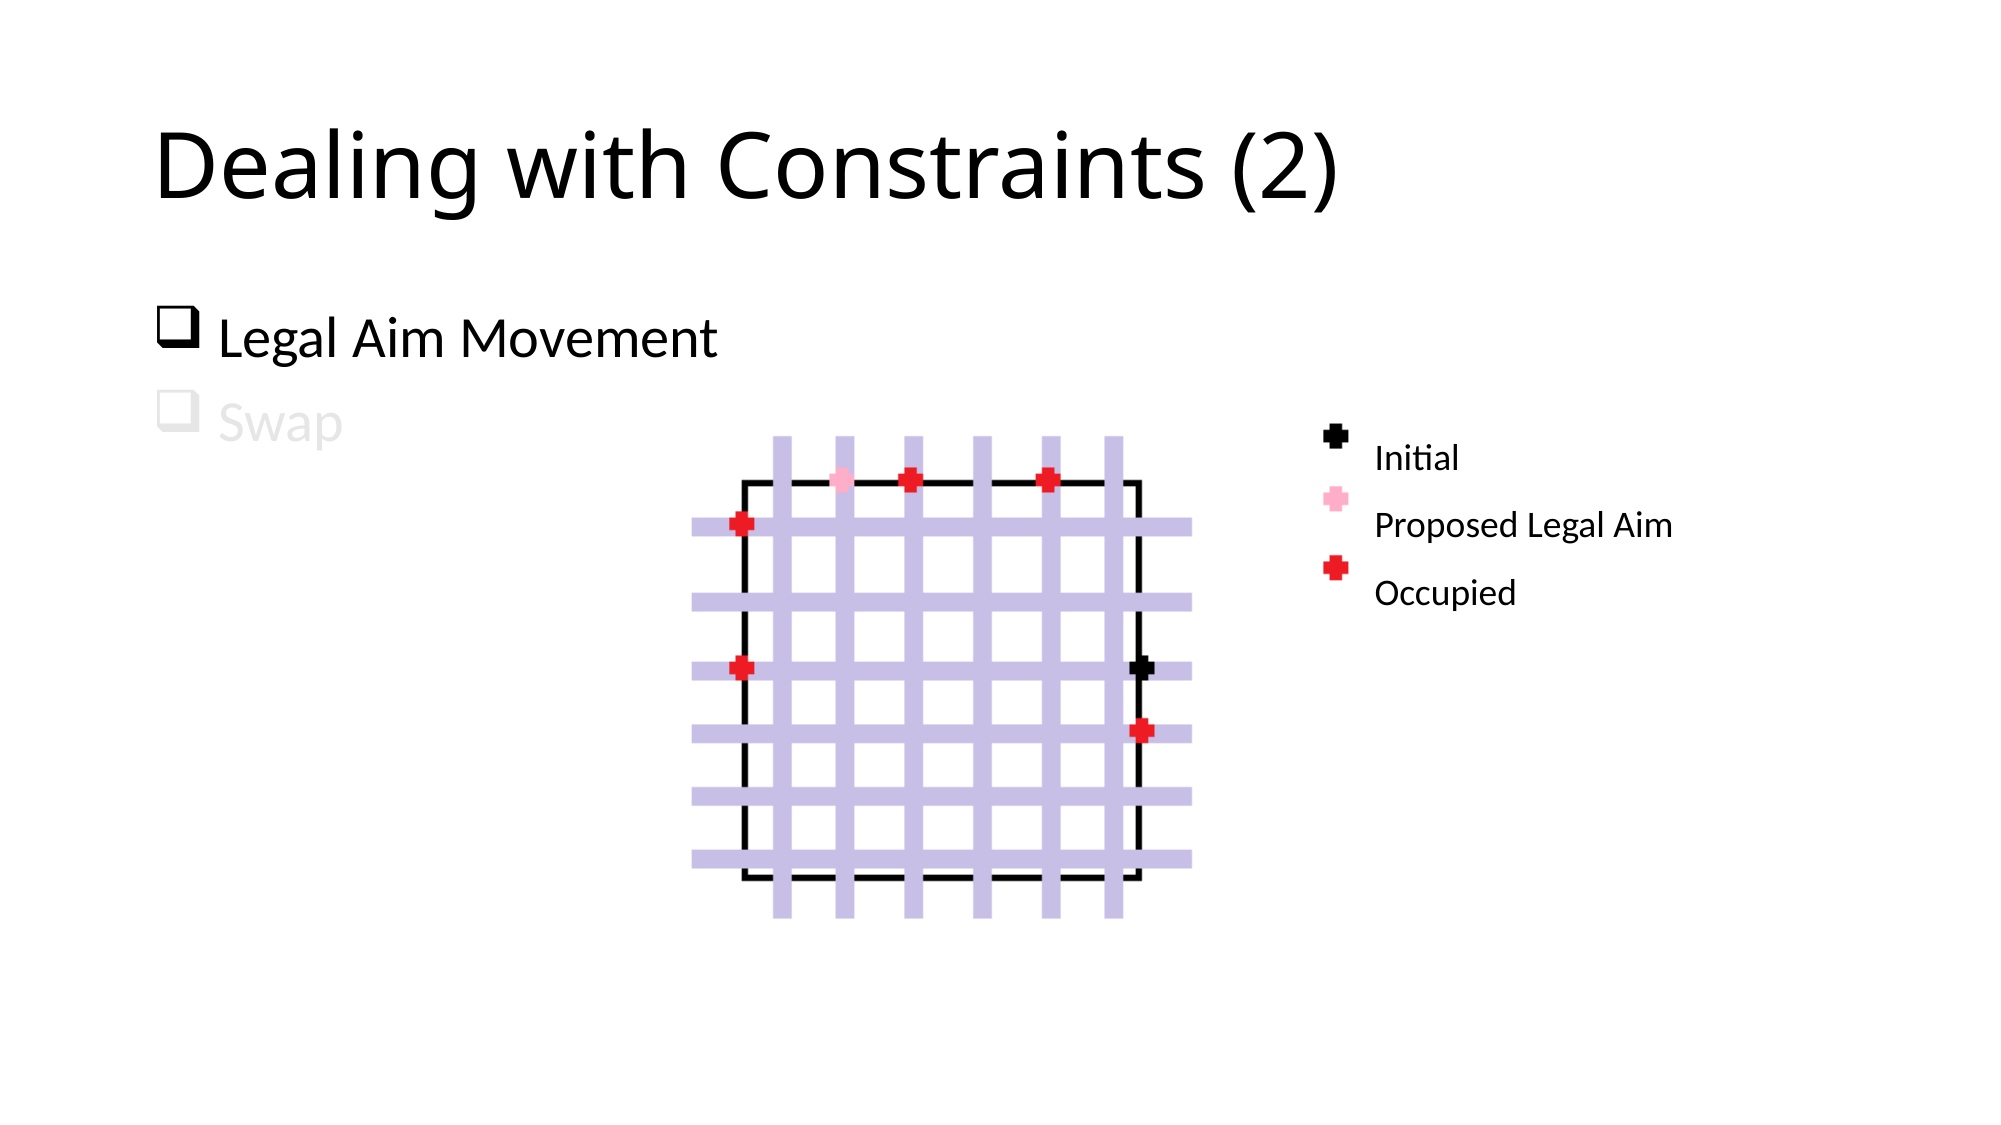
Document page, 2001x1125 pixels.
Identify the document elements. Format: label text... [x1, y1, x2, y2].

title Dealing with Constraints (2) [137, 59, 1863, 278]
picture [642, 380, 1358, 933]
text_box Initial Proposed Legal Aim Occupied [1359, 380, 1698, 666]
list Legal Aim Movement Swap [137, 299, 1863, 1014]
